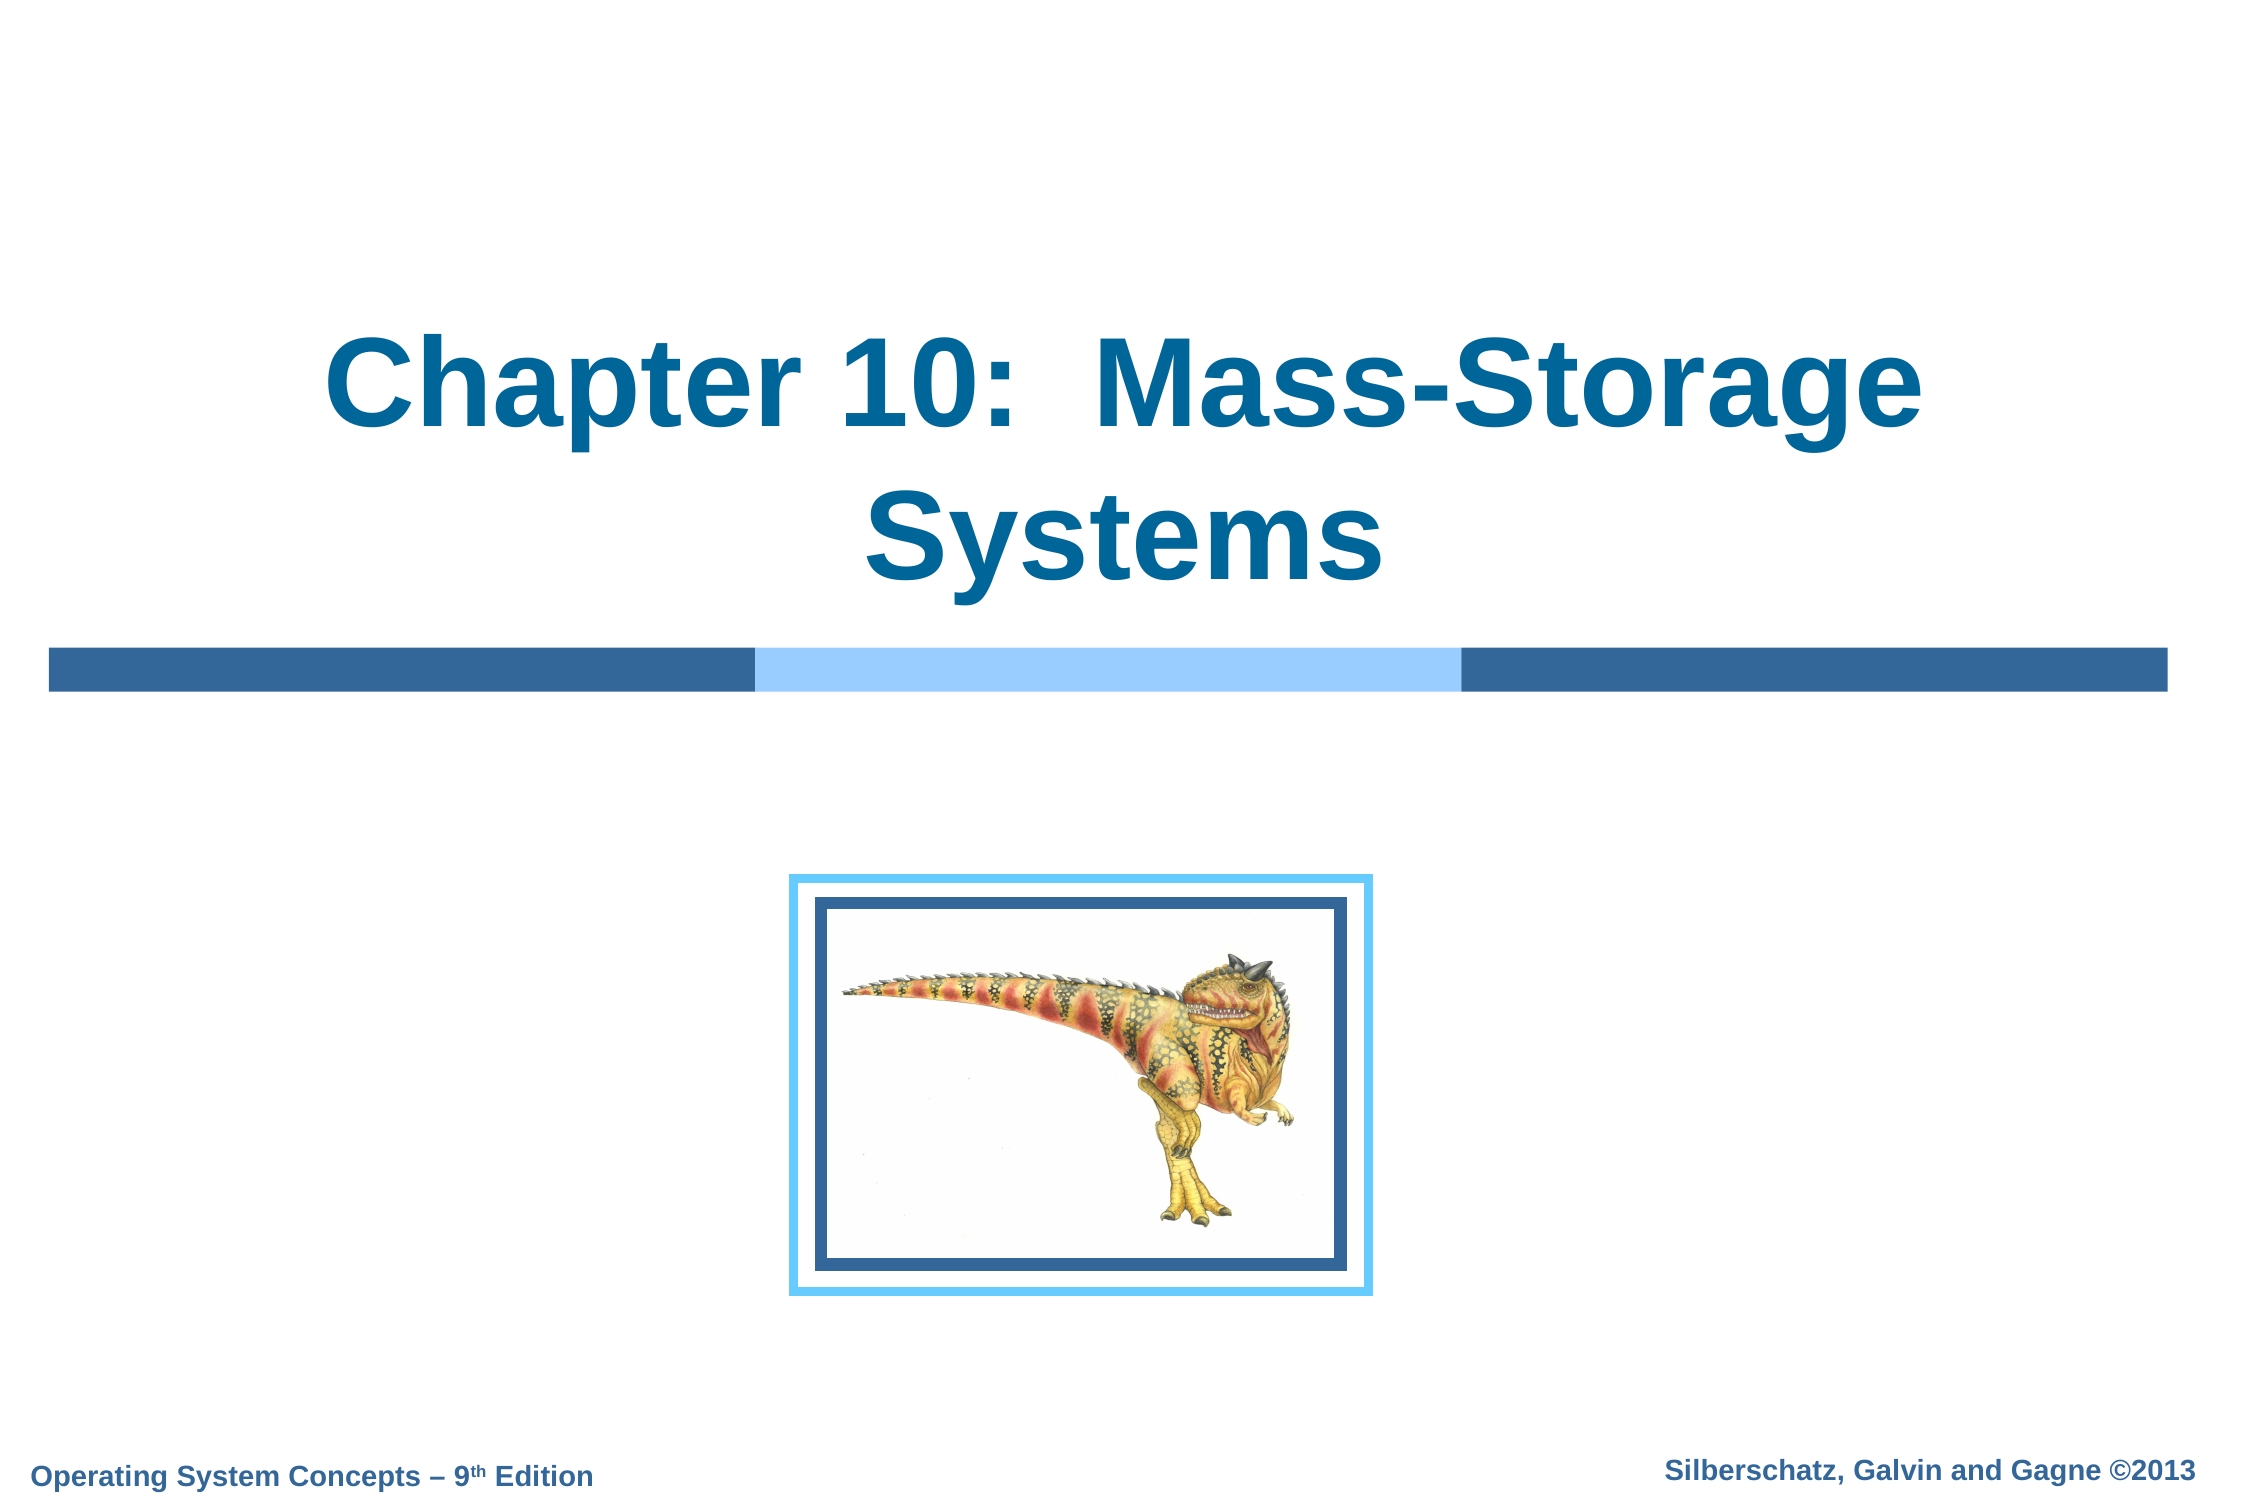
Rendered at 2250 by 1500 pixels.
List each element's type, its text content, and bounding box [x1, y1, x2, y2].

picture [827, 909, 1334, 1258]
title Chapter 10: Mass-Storage Systems [168, 150, 2082, 616]
